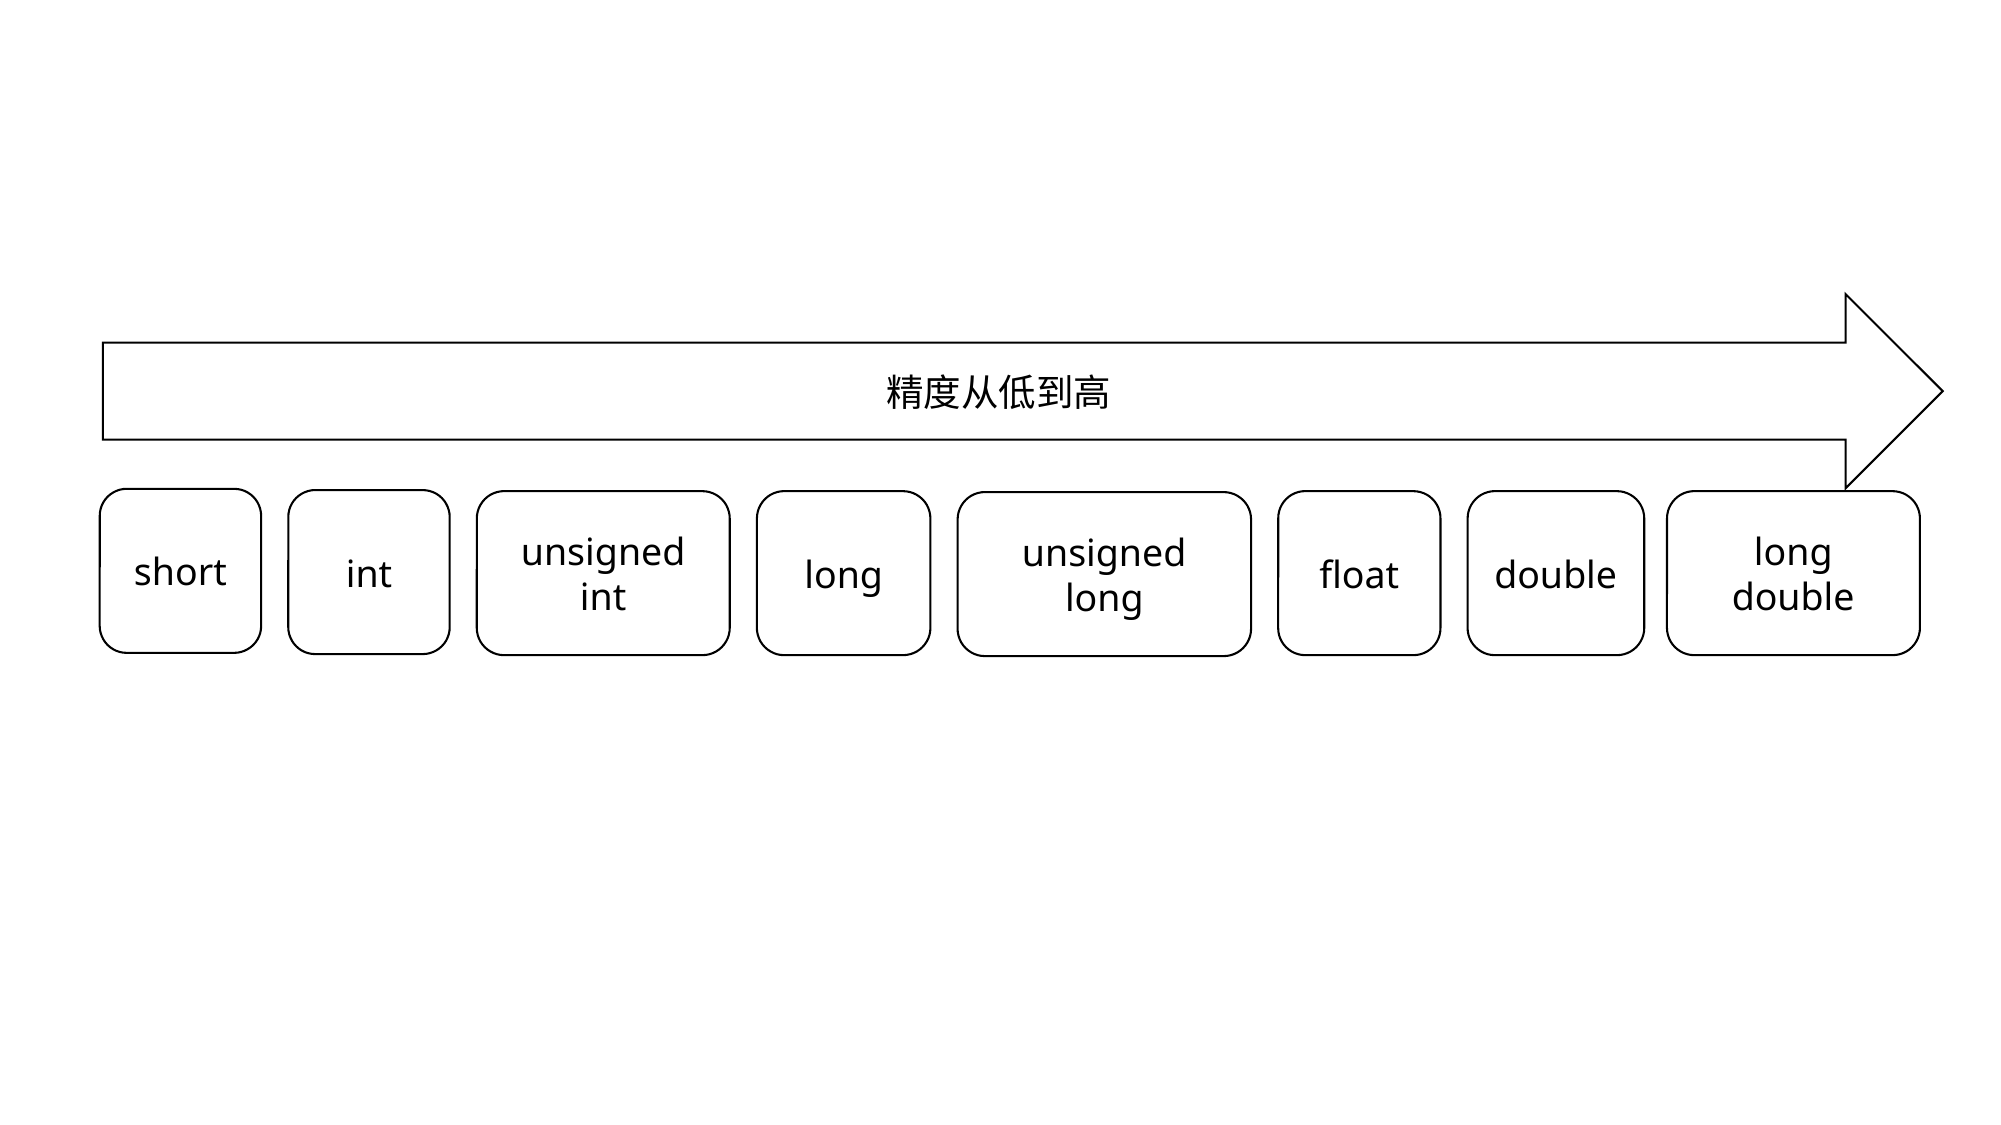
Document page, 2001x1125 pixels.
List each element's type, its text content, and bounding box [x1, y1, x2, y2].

text_box long [755, 490, 932, 657]
text_box double [1466, 490, 1646, 657]
text_box unsigned long [956, 491, 1253, 658]
text_box int [287, 489, 451, 656]
text_box short [98, 487, 263, 654]
text_box 精度从低到高 [101, 291, 1945, 490]
text_box long double [1665, 490, 1921, 657]
text_box float [1277, 490, 1442, 657]
text_box unsigned int [475, 490, 731, 657]
